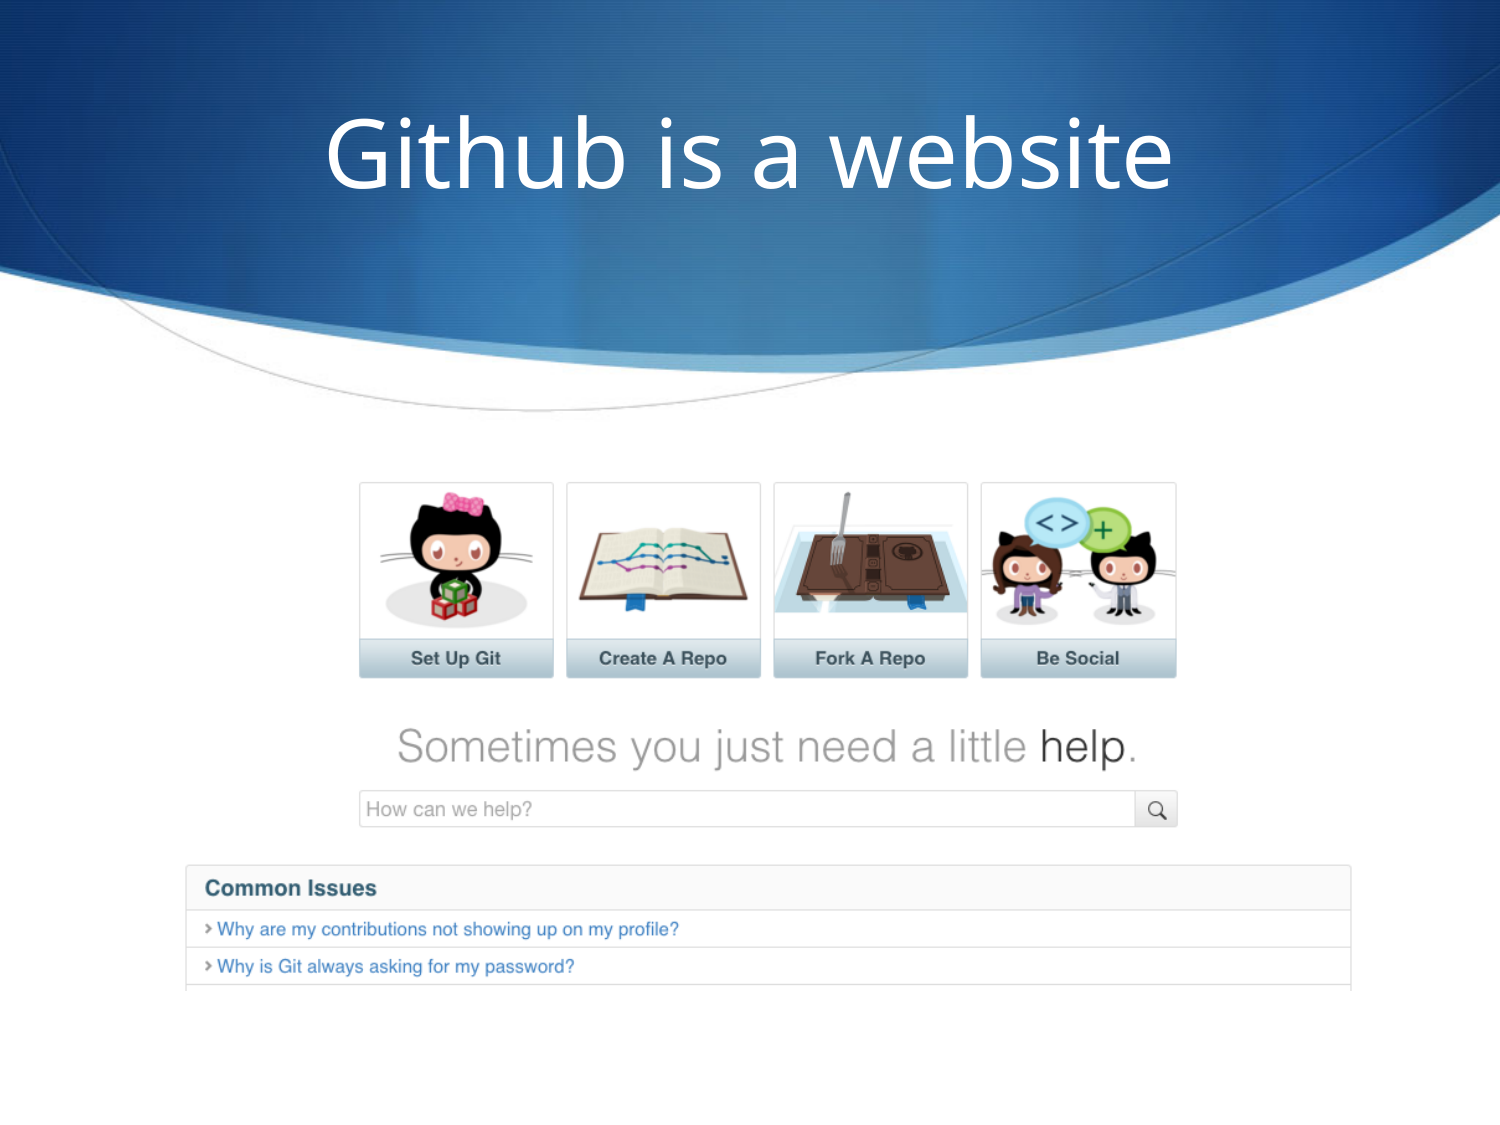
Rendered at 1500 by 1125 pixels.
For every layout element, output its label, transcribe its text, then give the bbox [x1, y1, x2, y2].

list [120, 453, 1379, 991]
title Github is a website [75, 56, 1425, 245]
picture [0, 0, 1500, 1125]
